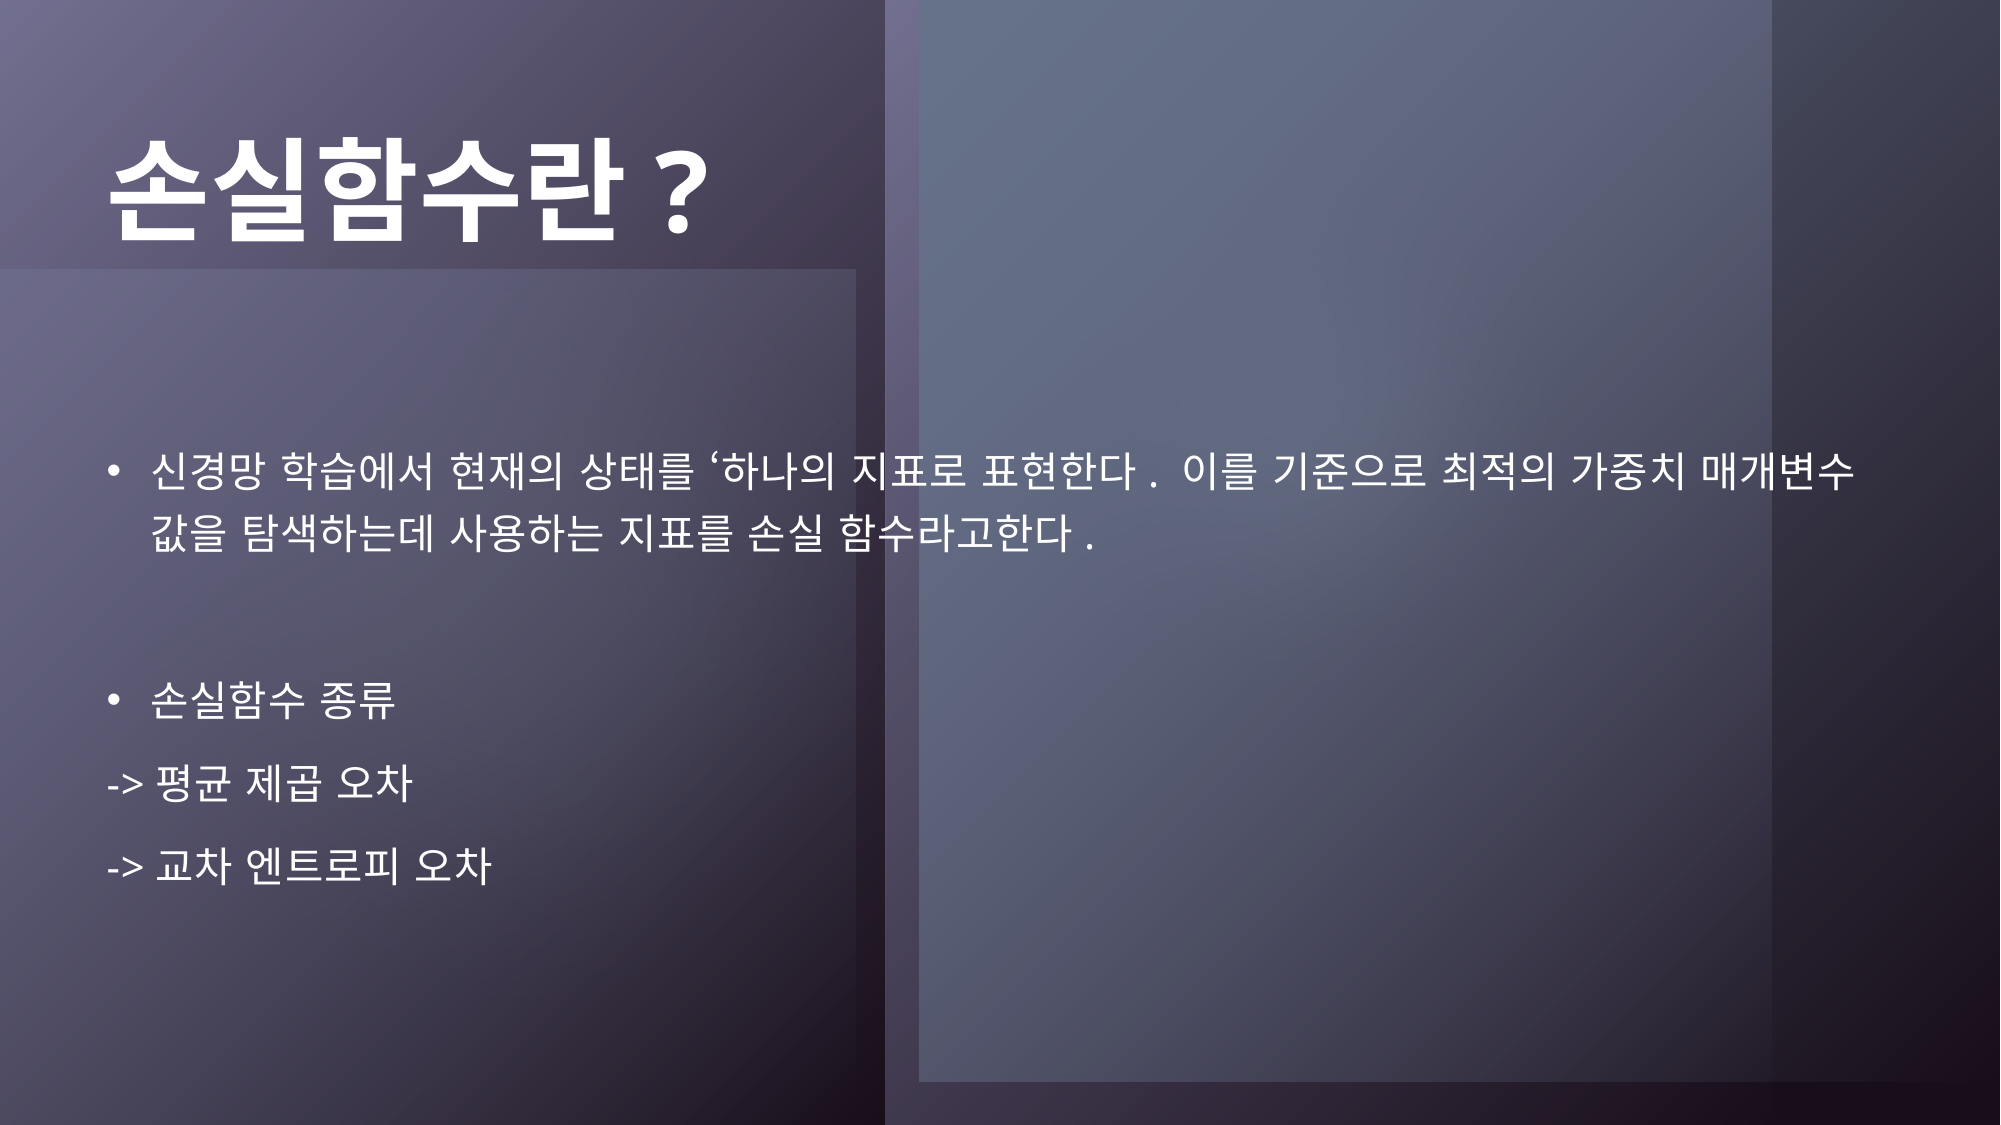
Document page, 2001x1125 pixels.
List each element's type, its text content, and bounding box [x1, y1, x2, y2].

title 손실함수란? [88, 88, 1910, 386]
list 신경망 학습에서 현재의 상태를 ‘하나의 지표로 표현한다. 이를 기준으로 최적의 가중치 매개변수 값을 탐색하는데 사용하는 지표를 손실 함수라고한다. 손실함수 종류 ->평균 제곱 오차 ->교차 엔트로피 오차 [88, 414, 1910, 1035]
